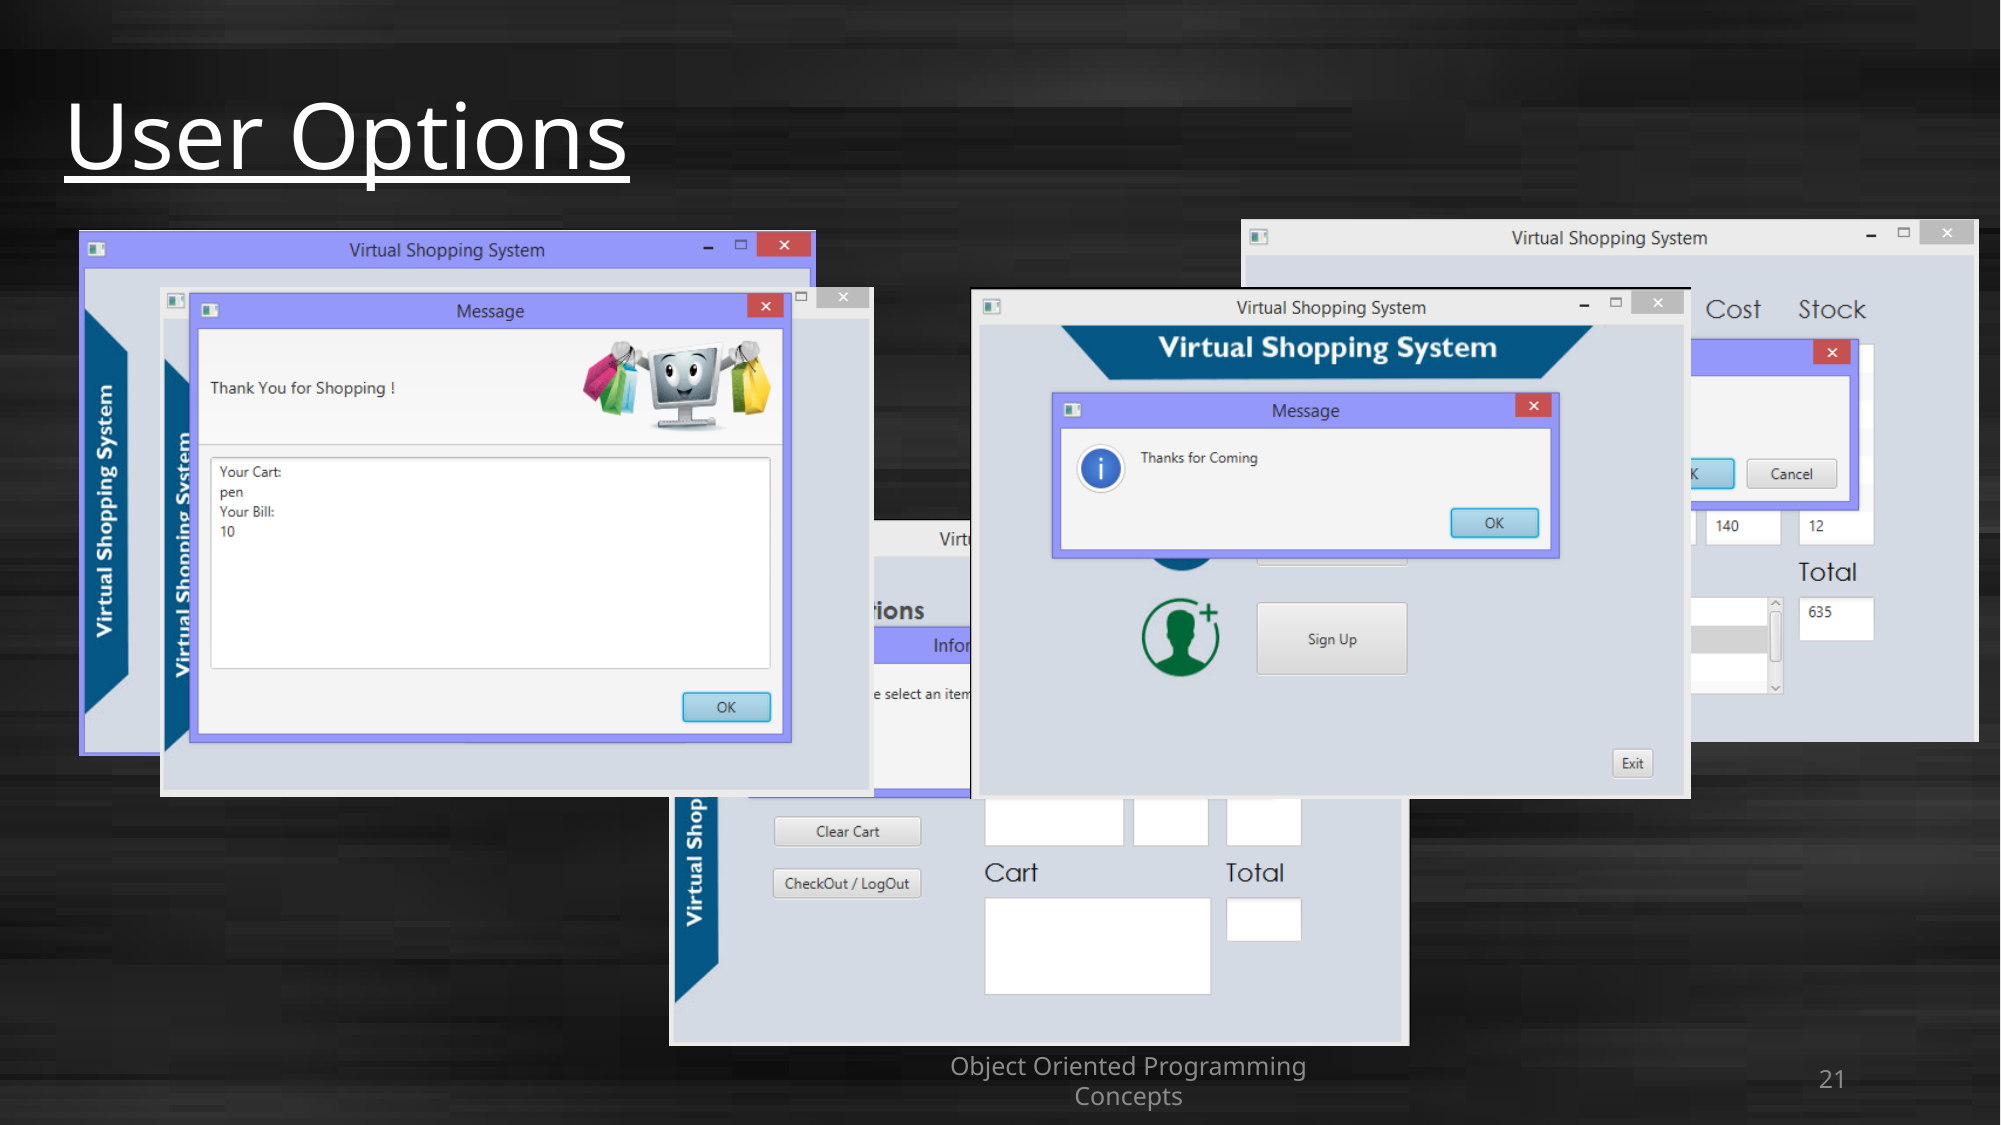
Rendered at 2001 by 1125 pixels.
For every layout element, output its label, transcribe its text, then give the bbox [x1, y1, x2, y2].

picture [0, 0, 2001, 1125]
footer Object Oriented Programming Concepts [920, 1057, 1338, 1103]
slide_number 21 [1584, 1057, 1863, 1103]
title User Options [49, 30, 1774, 249]
